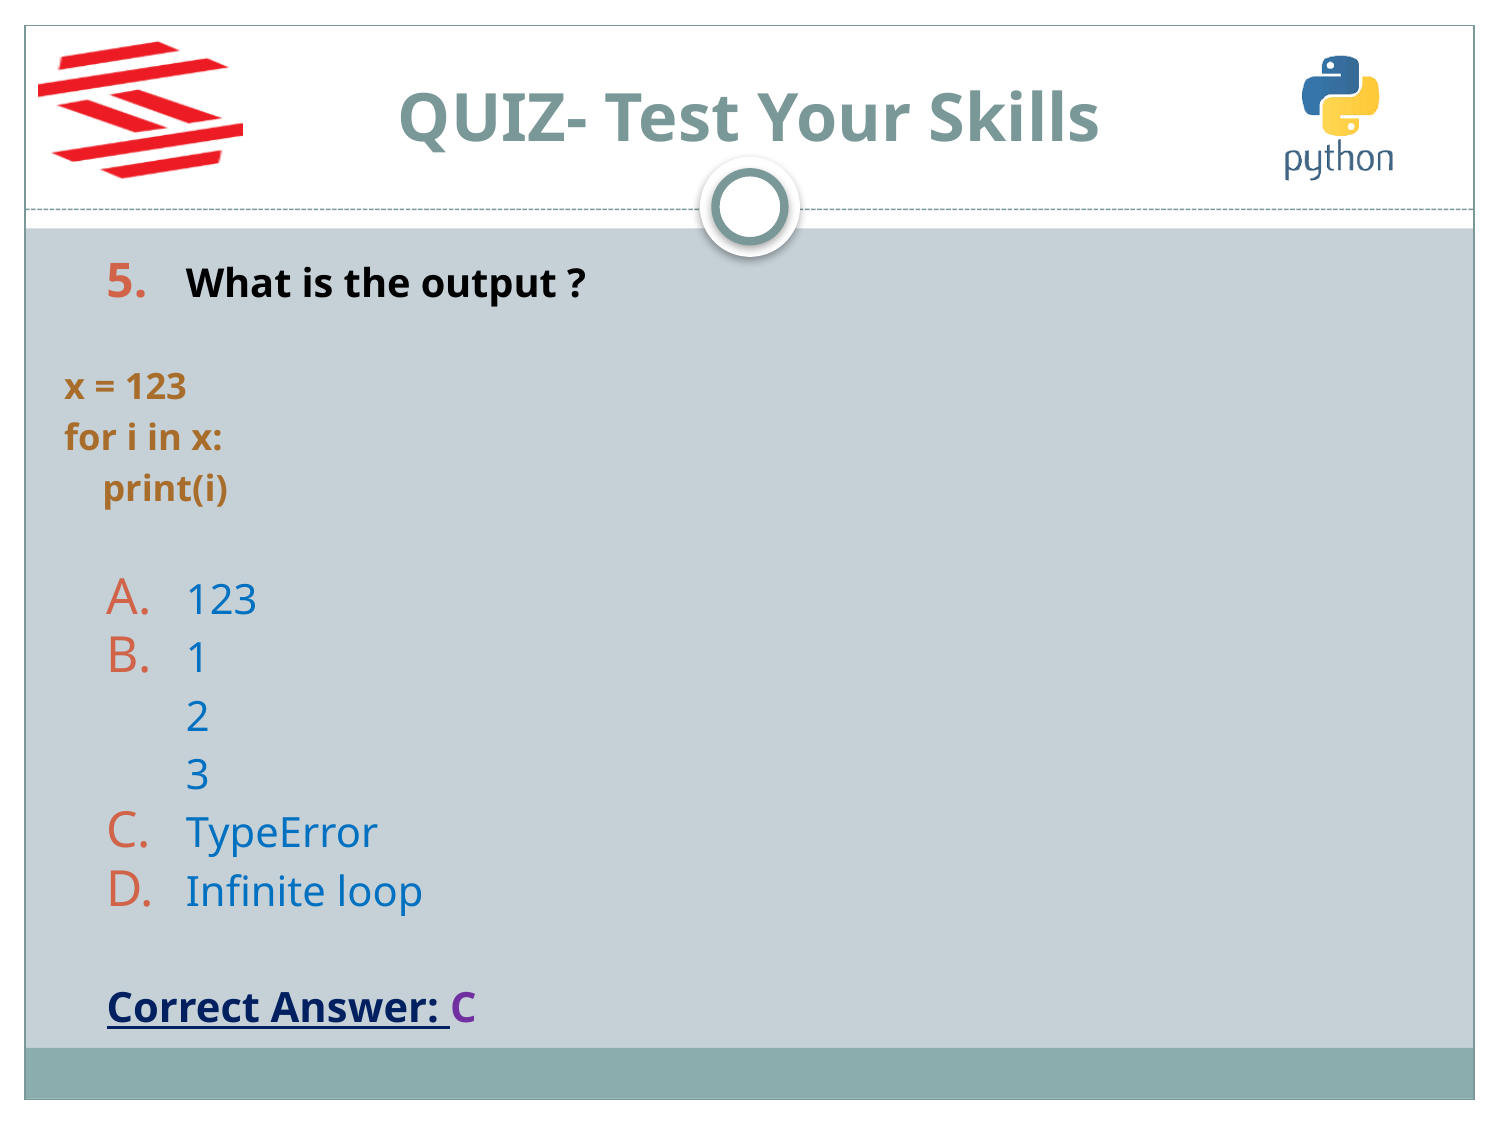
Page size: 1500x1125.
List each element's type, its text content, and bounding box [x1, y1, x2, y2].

picture [1206, 53, 1471, 186]
title QUIZ- Test Your Skills [237, 37, 1450, 162]
picture [37, 40, 243, 185]
list What is the output ? x = 123 for i in x: print(i) 123 1 2 3 TypeError Infinite loop Correct Answer: C [49, 250, 1445, 1047]
